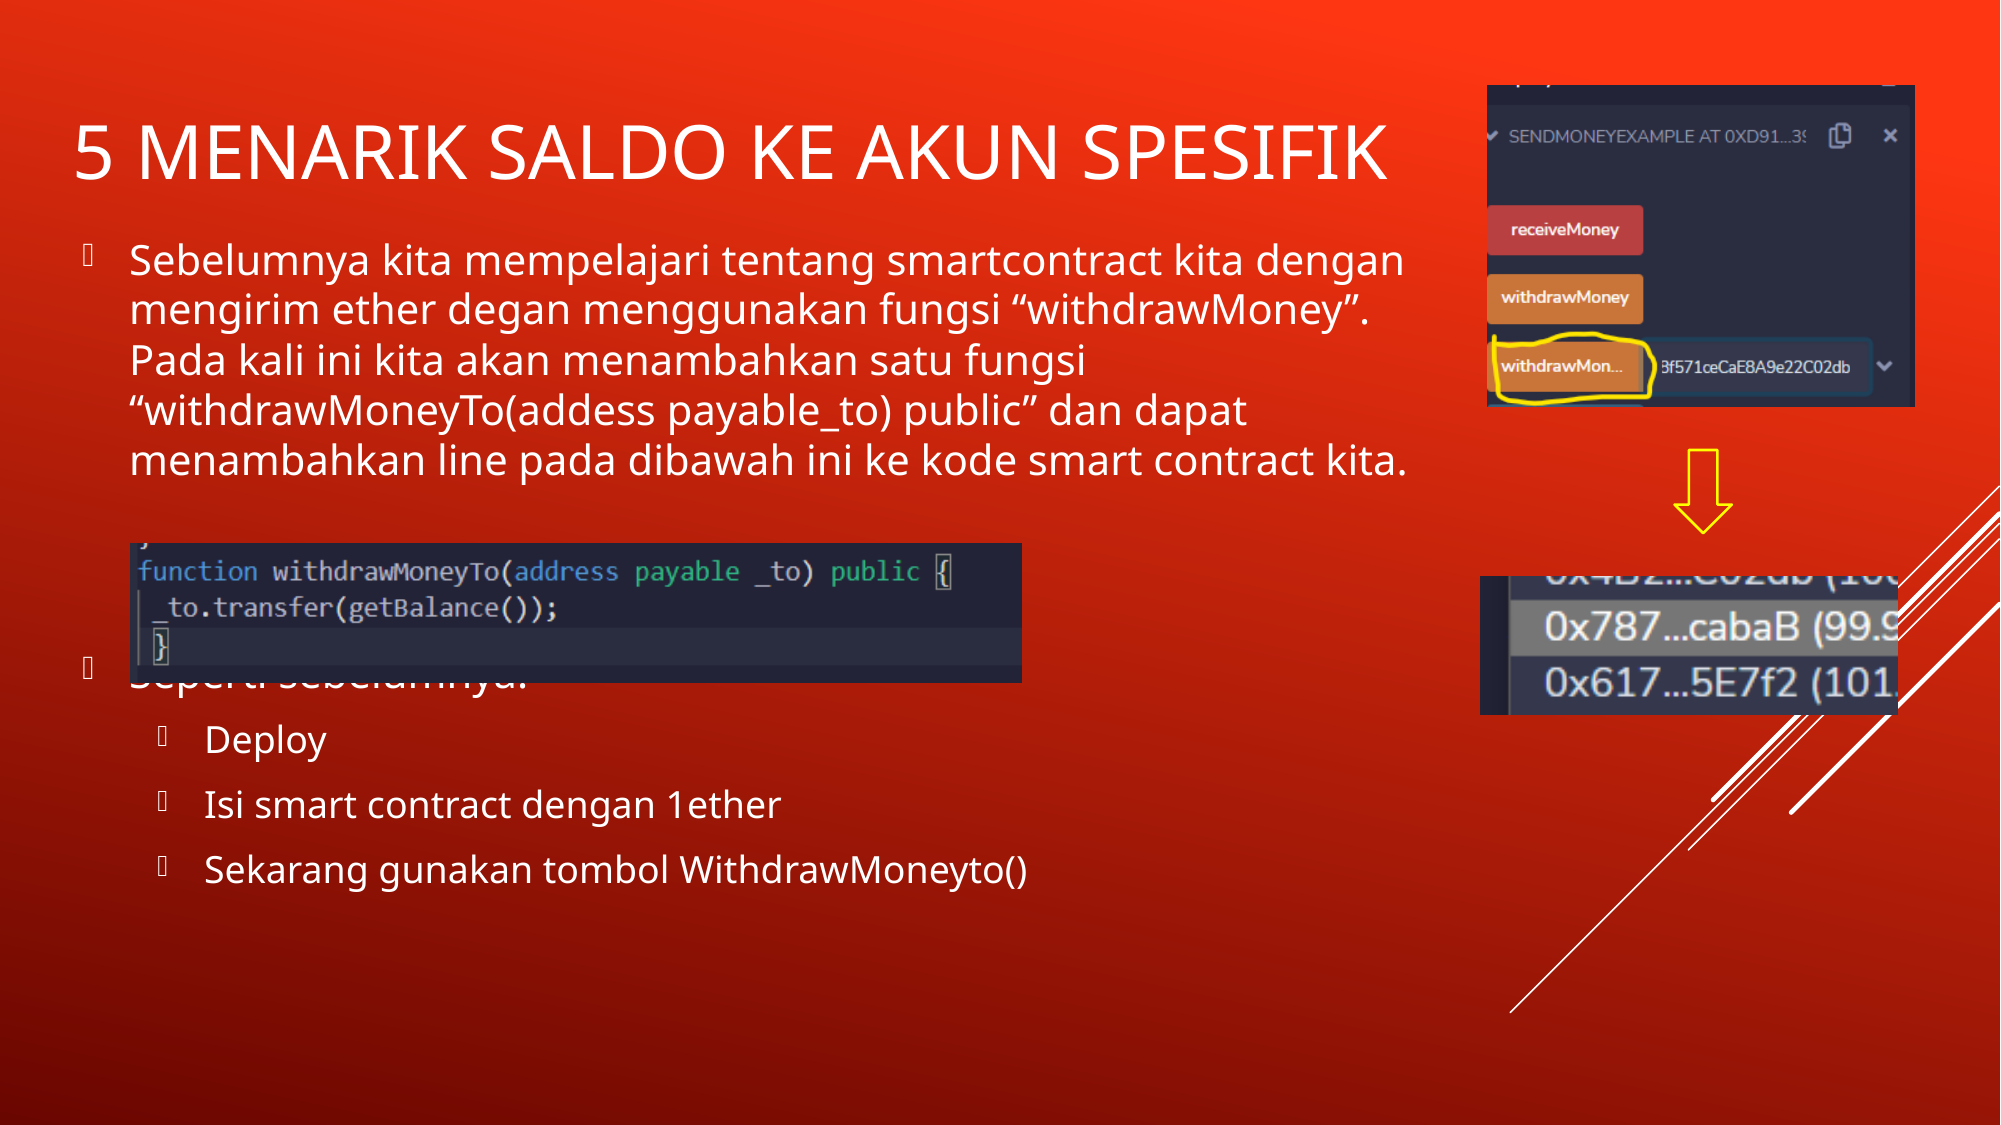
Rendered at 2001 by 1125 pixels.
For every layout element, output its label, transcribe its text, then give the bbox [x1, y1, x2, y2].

title 5 Menarik Saldo ke Akun Spesifik [57, 25, 1458, 273]
picture [1486, 85, 1915, 407]
text_box [1673, 448, 1733, 535]
picture [1480, 576, 1898, 715]
picture [130, 543, 1022, 683]
list Sebelumnya kita mempelajari tentang smartcontract kita dengan mengirim ether degan menggunakan fungsi “withdrawMoney”. Pada kali ini kita akan menambahkan satu fungsi “withdrawMoneyTo(addess payable_to) public” dan dapat menambahkan line pada dibawah ini ke kode smart contract kita. Seperti sebelumnya: Deploy Isi smart contract dengan 1ether Sekarang gunakan tombol WithdrawMoneyto() [67, 225, 1468, 1050]
